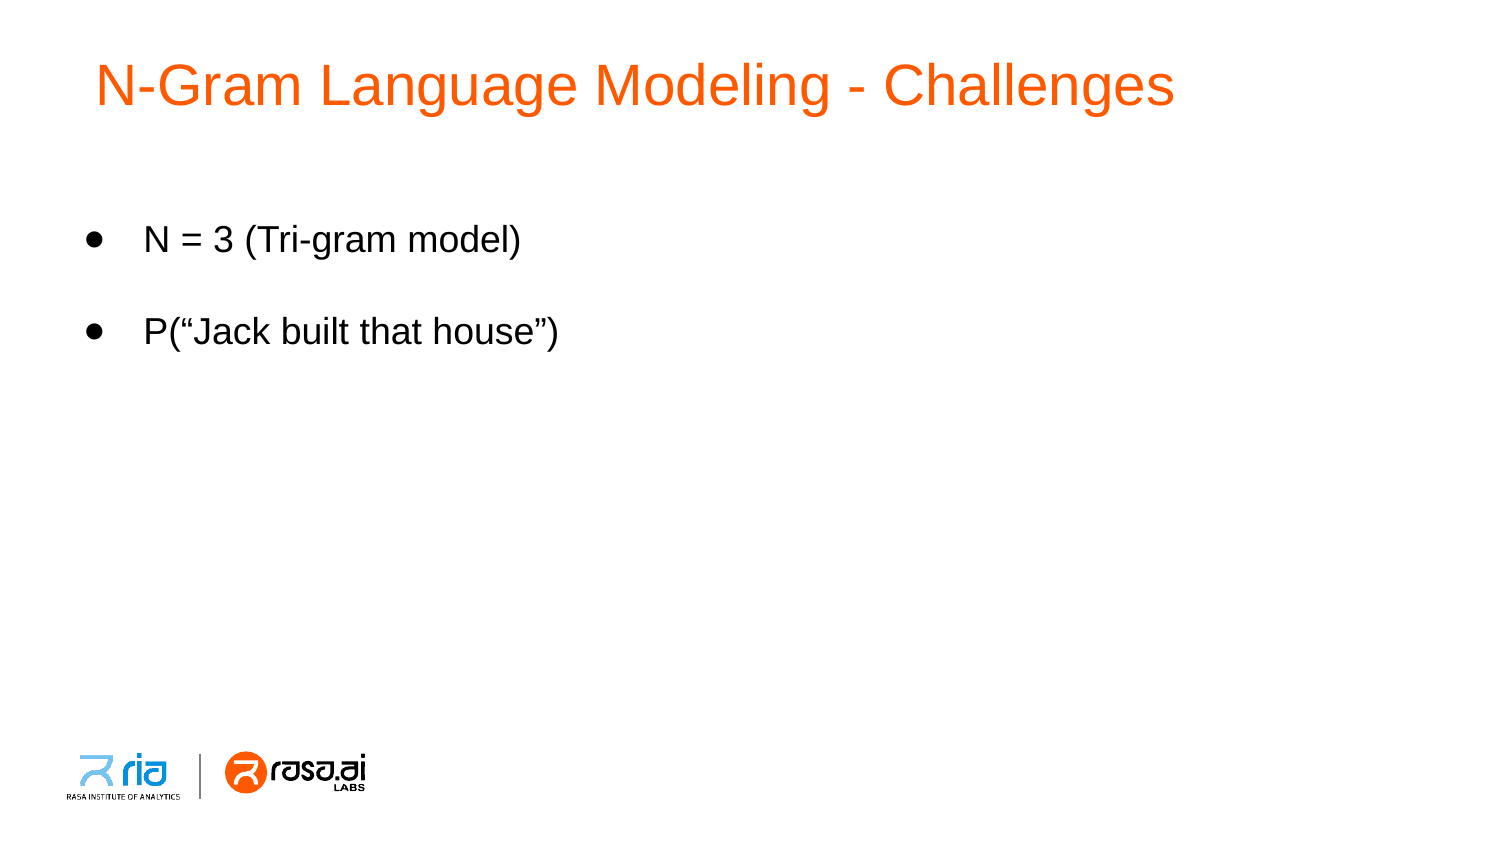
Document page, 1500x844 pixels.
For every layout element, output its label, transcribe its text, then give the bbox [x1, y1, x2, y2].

picture [58, 744, 188, 808]
title N-Gram Language Modeling - Challenges [93, 44, 1343, 188]
text_box N = 3 (Tri-gram model) P(“Jack built that house”) [81, 212, 568, 352]
